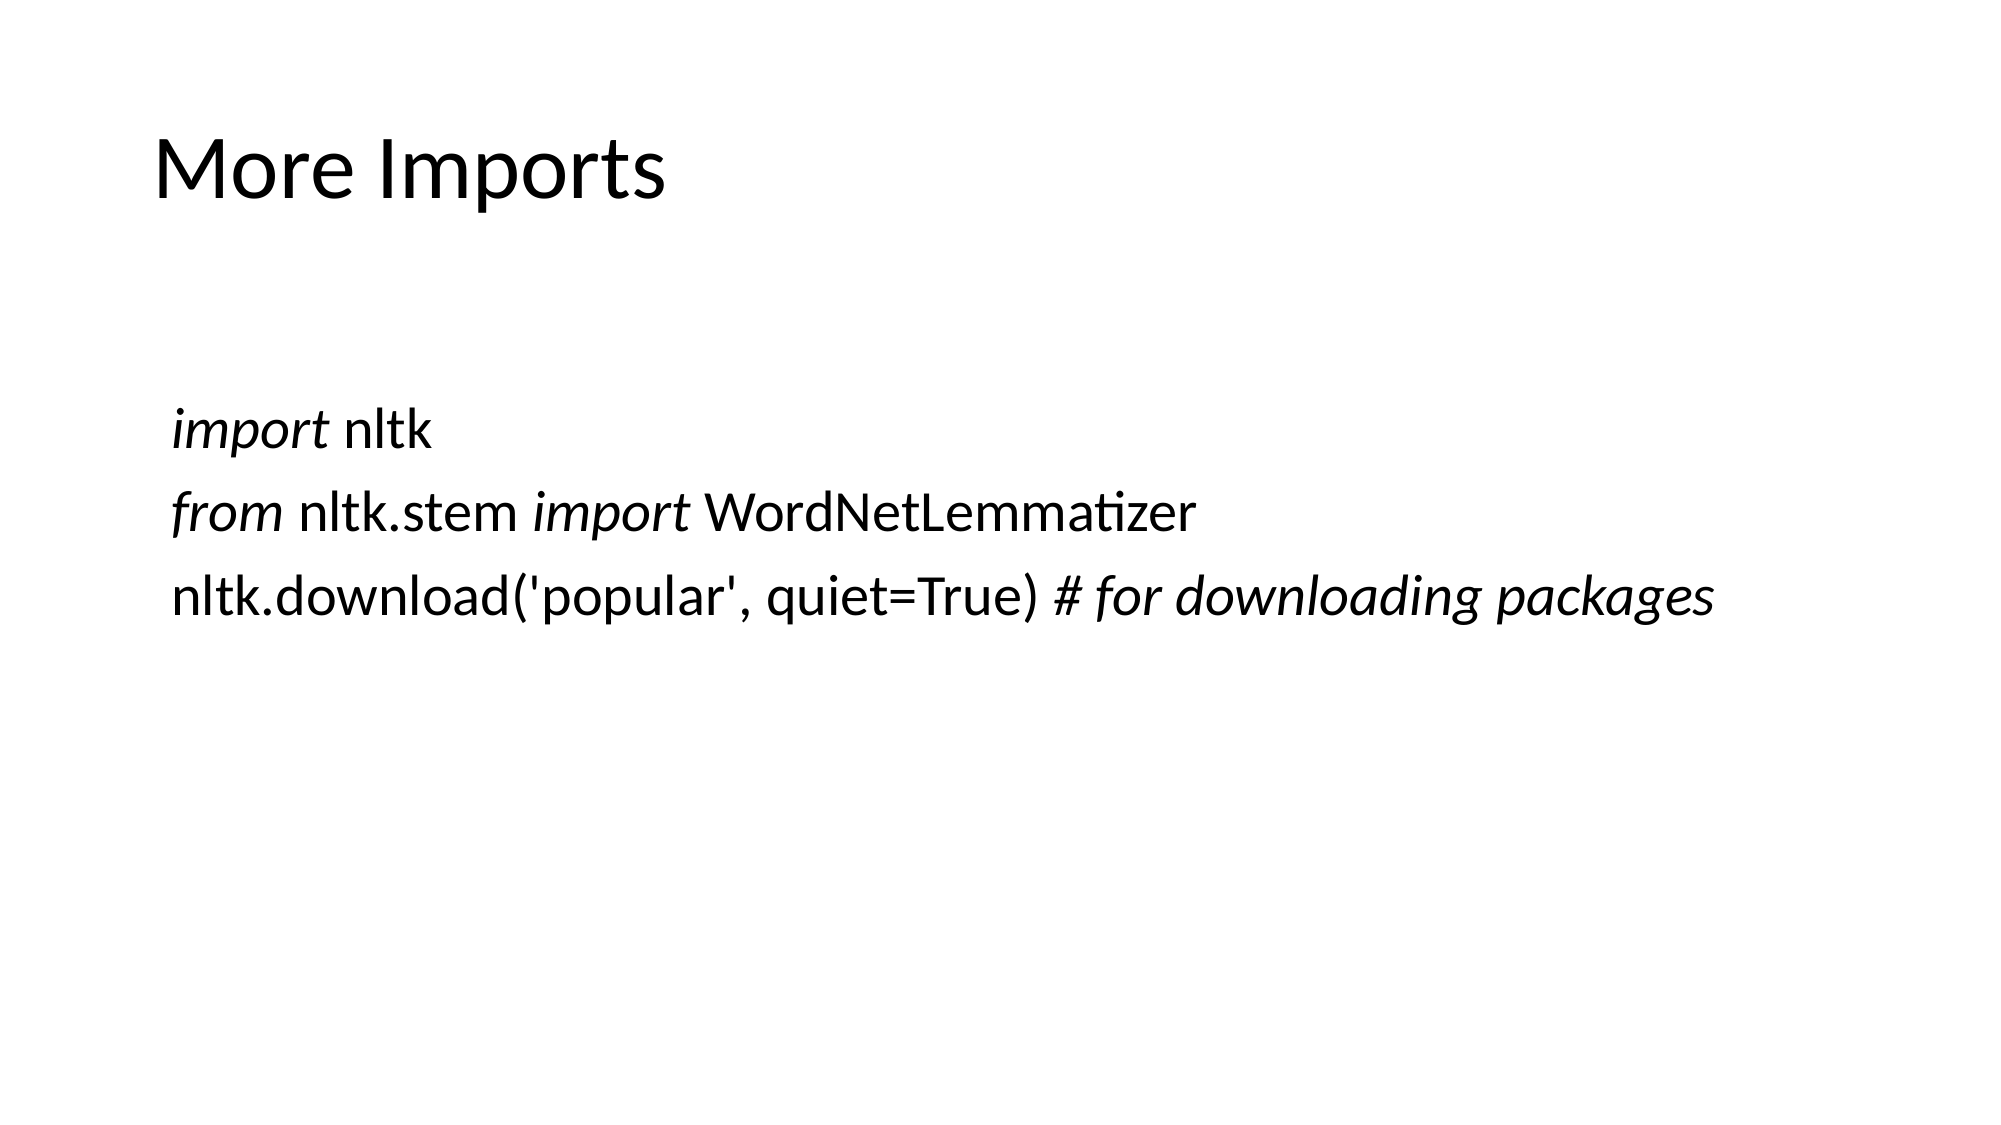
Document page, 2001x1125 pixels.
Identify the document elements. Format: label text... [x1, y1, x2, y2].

list import nltk from nltk.stem import WordNetLemmatizer nltk.download('popular', quiet=True) # for downloading packages [137, 299, 1863, 1014]
title More Imports [137, 59, 1863, 278]
